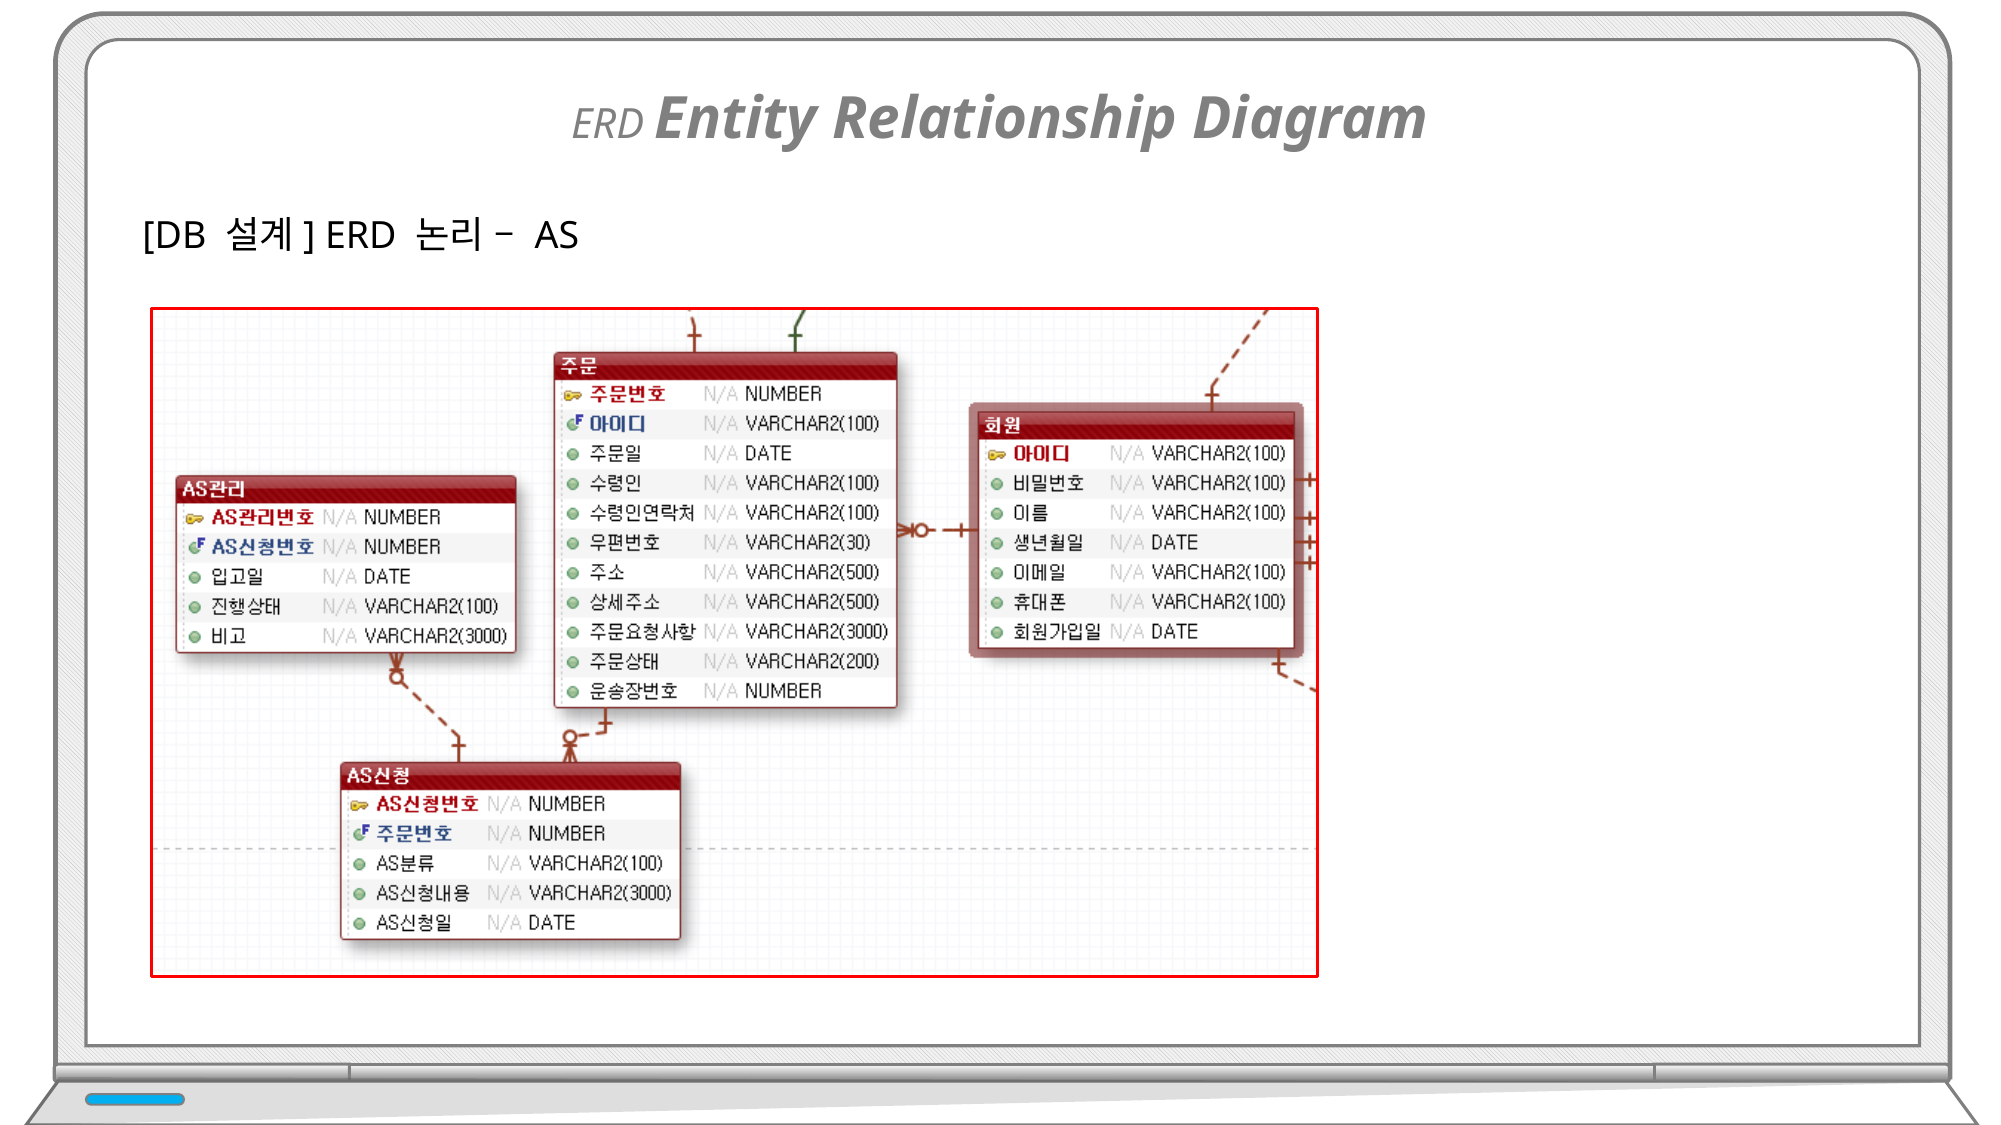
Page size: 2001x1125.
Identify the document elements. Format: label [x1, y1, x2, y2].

text_box [24, 13, 1978, 1125]
picture [152, 309, 1316, 976]
